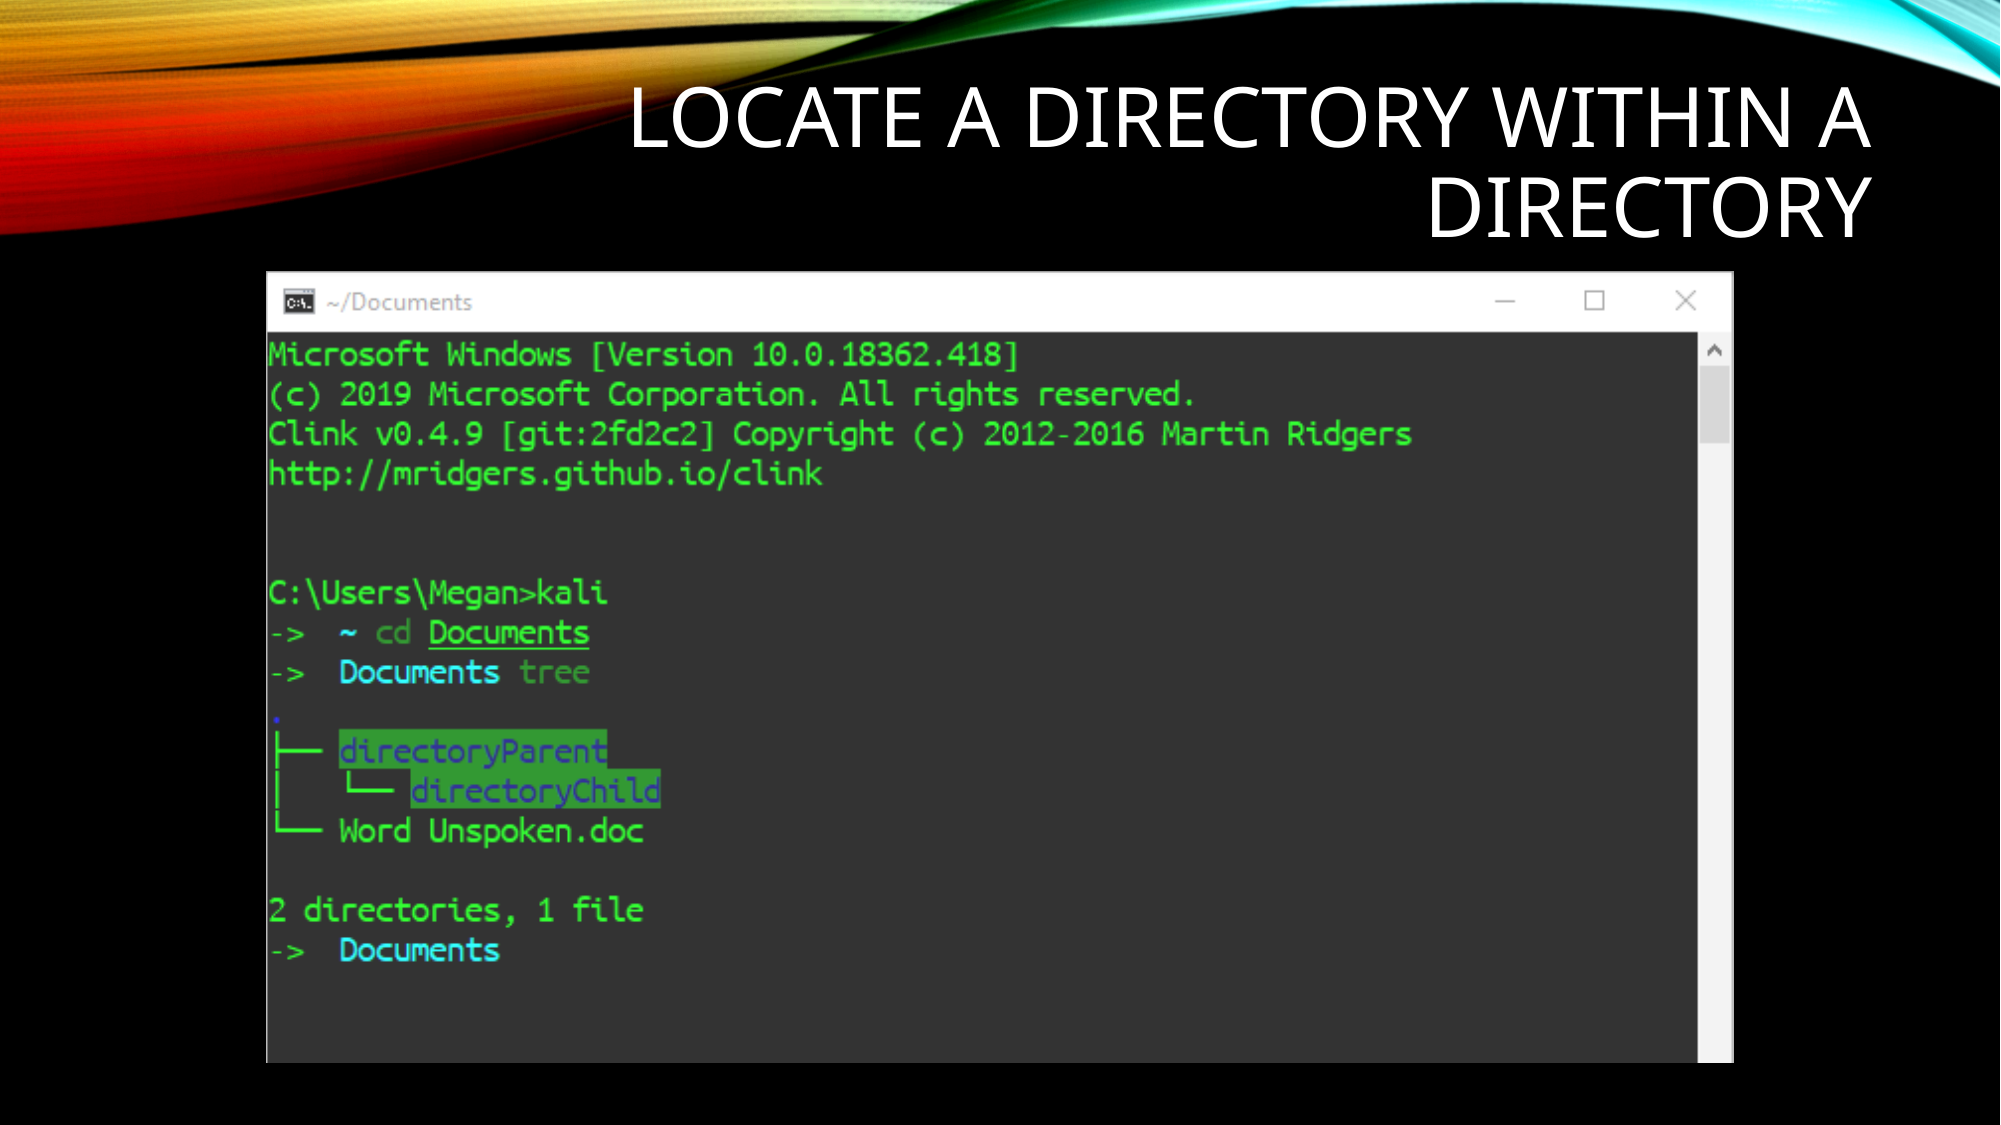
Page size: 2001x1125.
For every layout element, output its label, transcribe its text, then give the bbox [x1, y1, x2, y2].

picture [0, 0, 2000, 237]
title Locate a Directory within a directory [474, 59, 1888, 272]
picture [266, 270, 1734, 1063]
